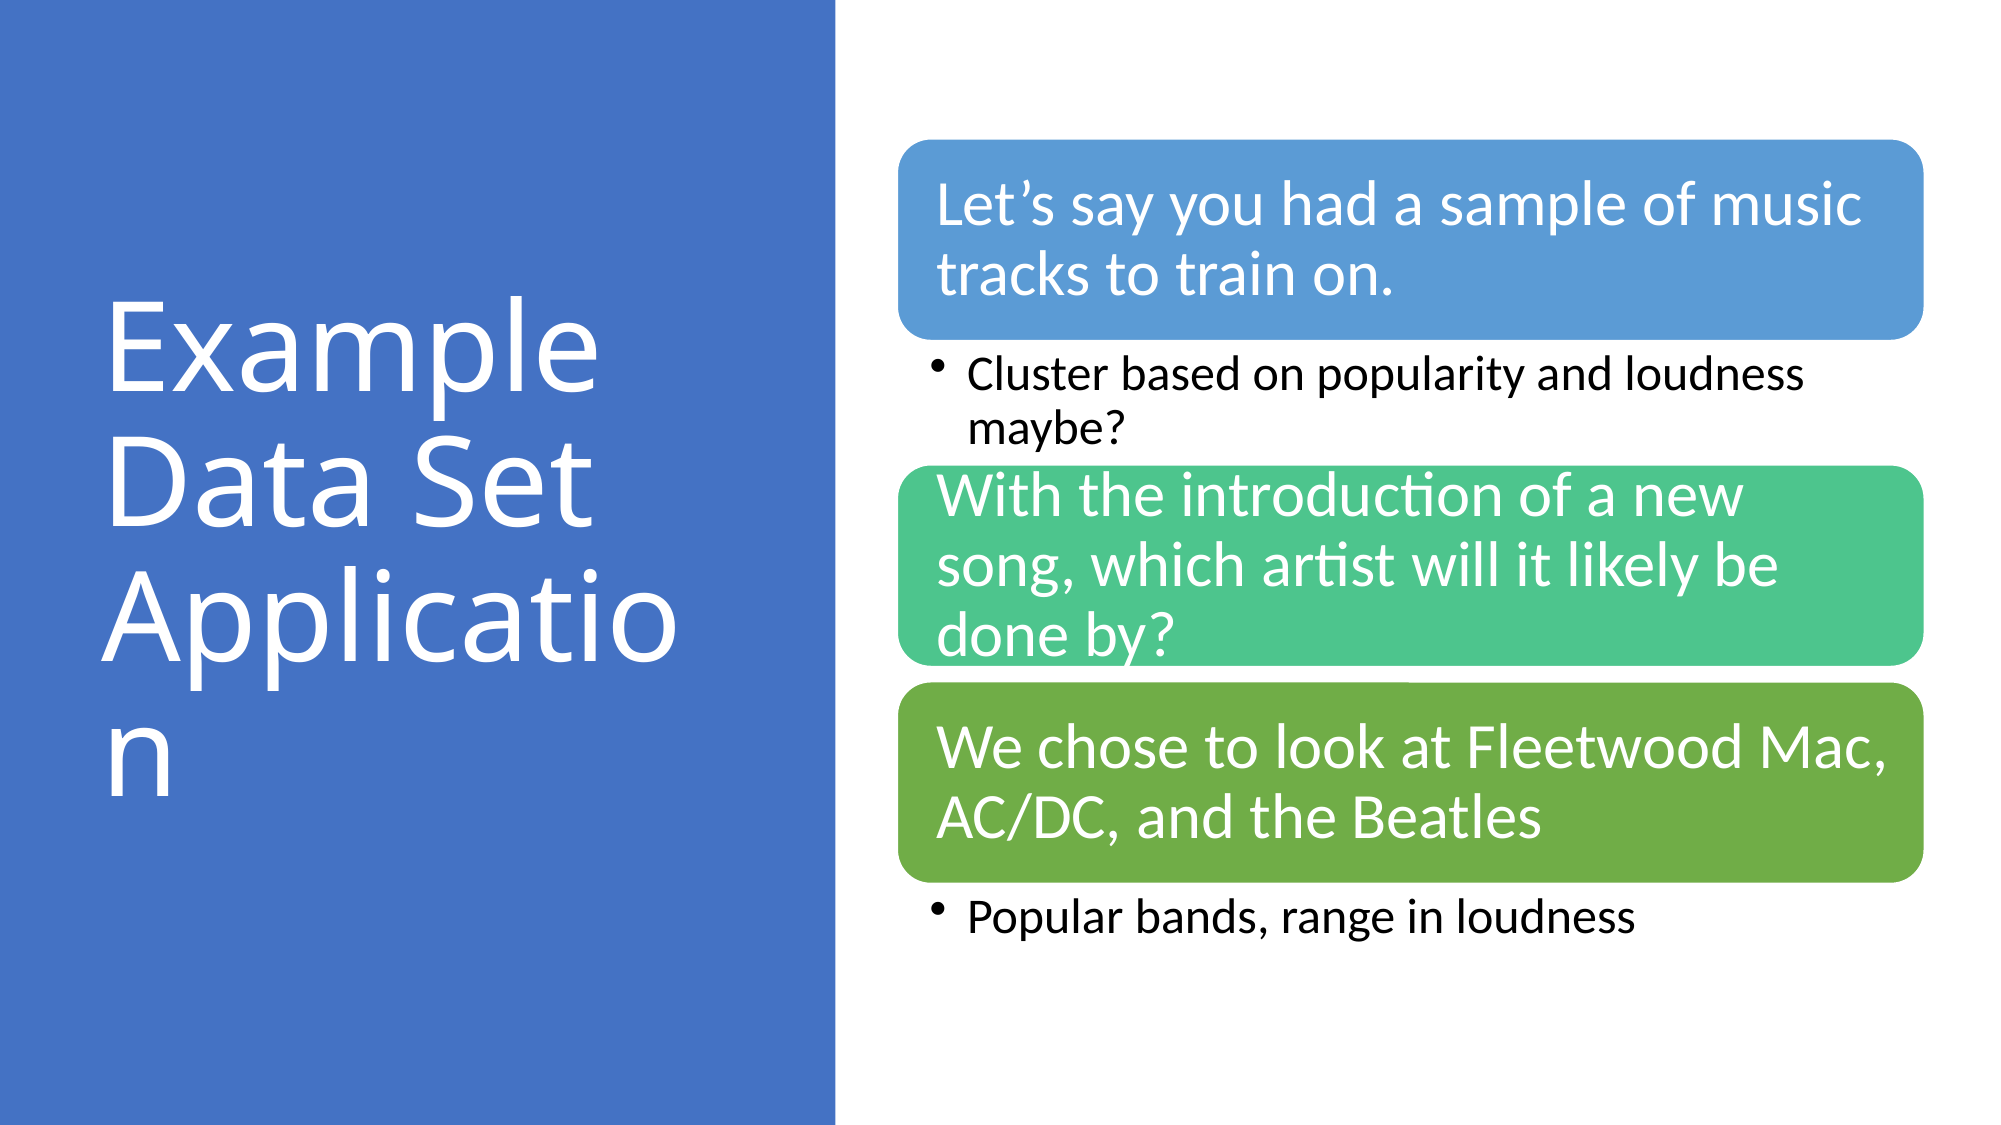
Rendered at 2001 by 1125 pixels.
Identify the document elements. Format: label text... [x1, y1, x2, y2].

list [897, 101, 1925, 1005]
title Example Data Set Application [86, 101, 711, 1005]
text_box [0, 0, 836, 1125]
